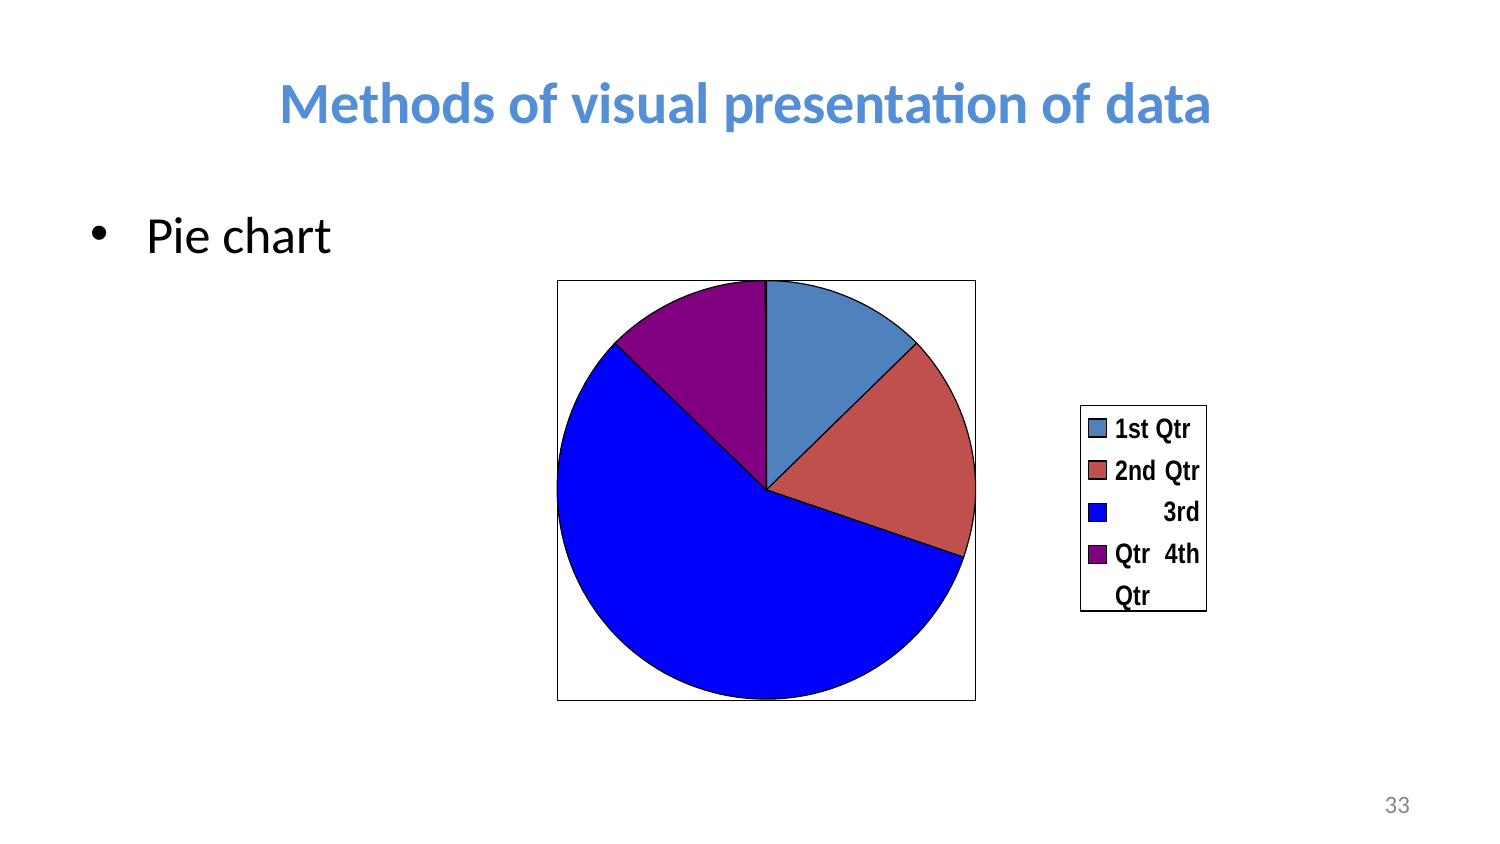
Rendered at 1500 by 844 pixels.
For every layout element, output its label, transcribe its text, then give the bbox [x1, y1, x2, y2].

text_box 1st Qtr 2nd Qtr 3rd Qtr 4th Qtr [1080, 405, 1207, 611]
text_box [1087, 502, 1108, 522]
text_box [1087, 460, 1108, 480]
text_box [1087, 544, 1108, 565]
slide_number 33 [1378, 792, 1417, 844]
text_box Pie chart [87, 199, 335, 264]
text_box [556, 279, 977, 702]
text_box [1087, 417, 1108, 438]
title Methods of visual presentation of data [277, 63, 1223, 207]
